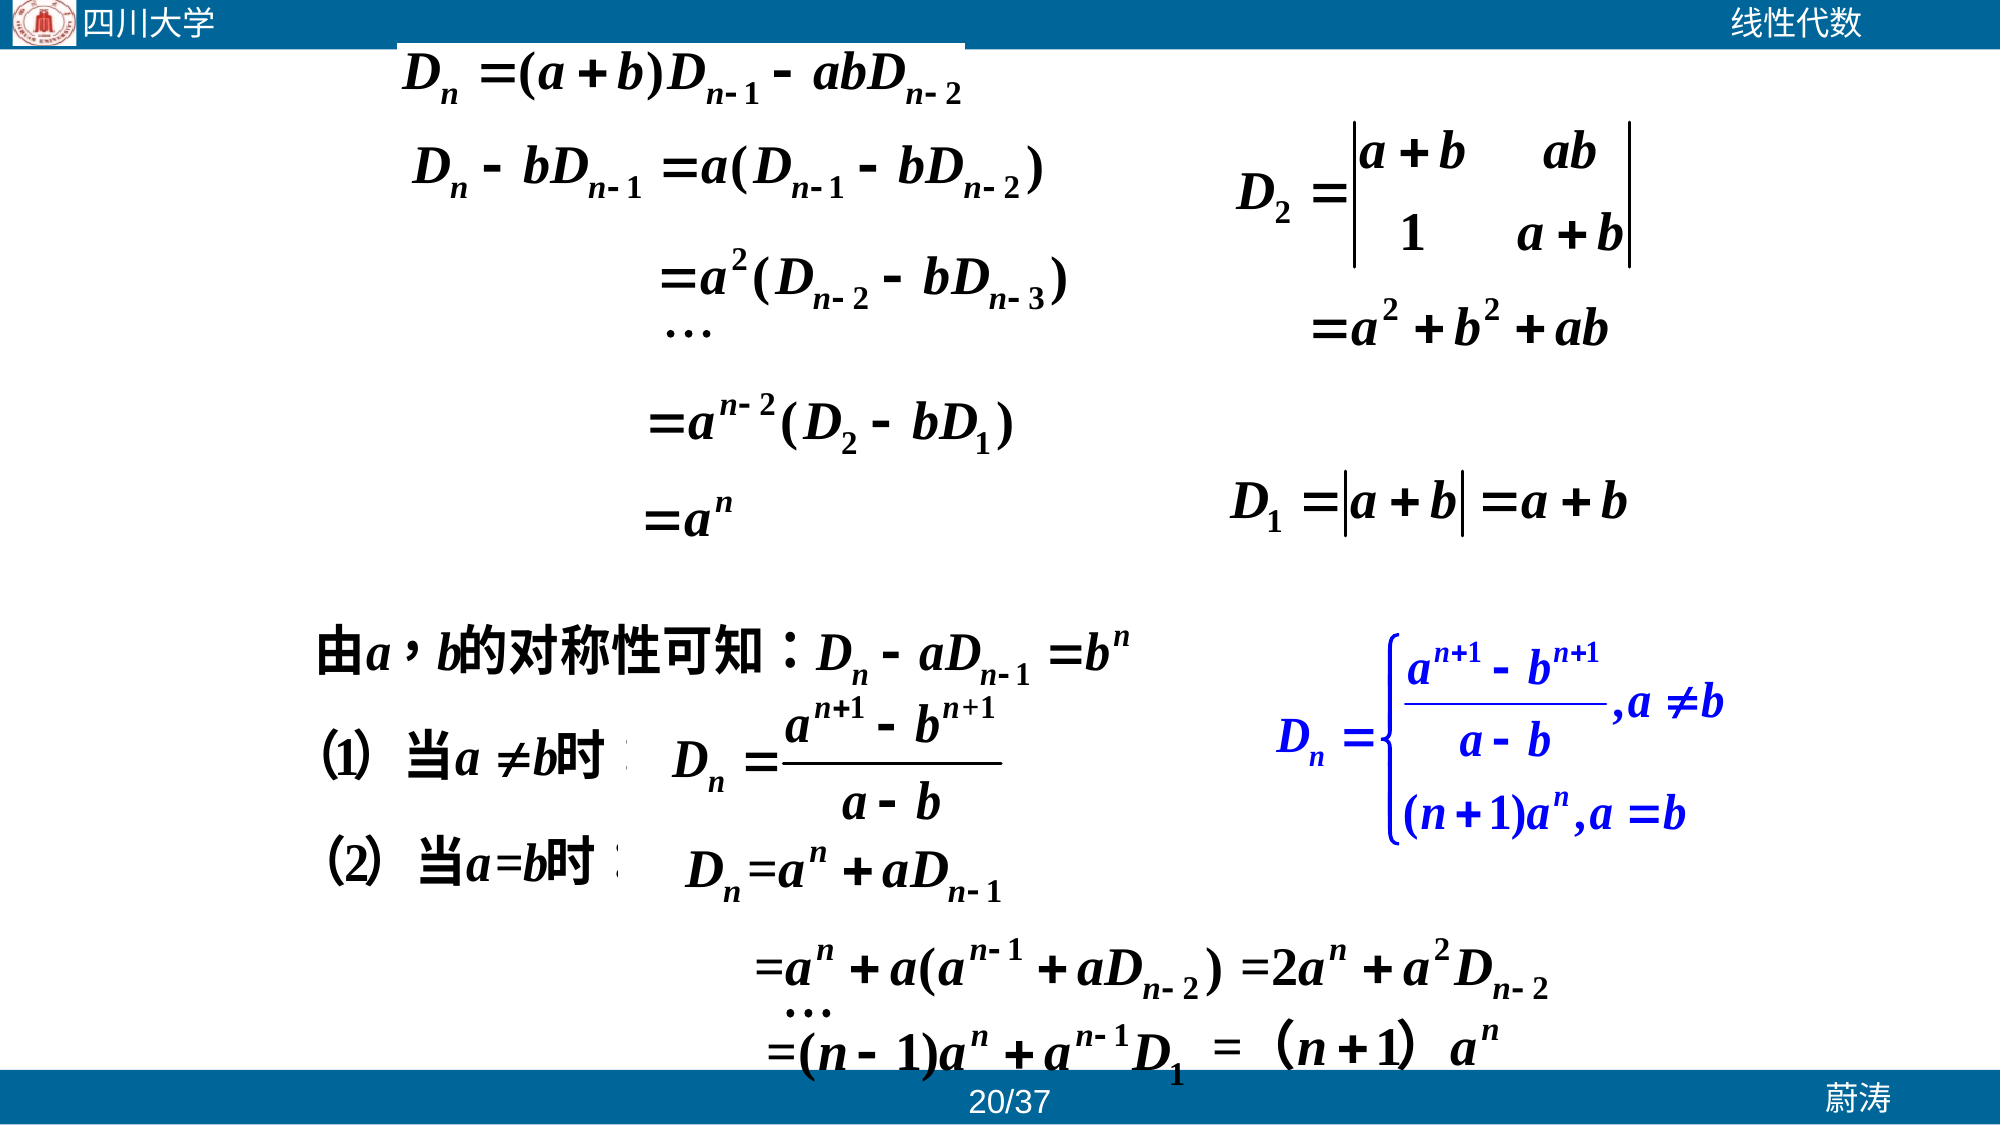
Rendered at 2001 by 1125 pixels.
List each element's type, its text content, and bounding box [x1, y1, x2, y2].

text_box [318, 615, 1135, 691]
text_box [665, 325, 718, 354]
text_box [751, 930, 1227, 1005]
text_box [785, 1004, 838, 1014]
picture [13, 0, 76, 45]
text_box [321, 832, 618, 892]
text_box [314, 726, 628, 786]
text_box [1237, 930, 1552, 1005]
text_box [763, 1016, 1188, 1091]
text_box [1230, 117, 1637, 350]
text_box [642, 384, 1017, 460]
slide_number /37 [924, 1099, 1095, 1125]
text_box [679, 832, 1006, 907]
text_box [637, 481, 737, 543]
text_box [1224, 465, 1633, 542]
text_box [667, 688, 1006, 825]
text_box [397, 42, 966, 110]
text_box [1208, 1010, 1504, 1072]
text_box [653, 239, 1071, 315]
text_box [406, 136, 1047, 204]
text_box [1271, 629, 1728, 849]
